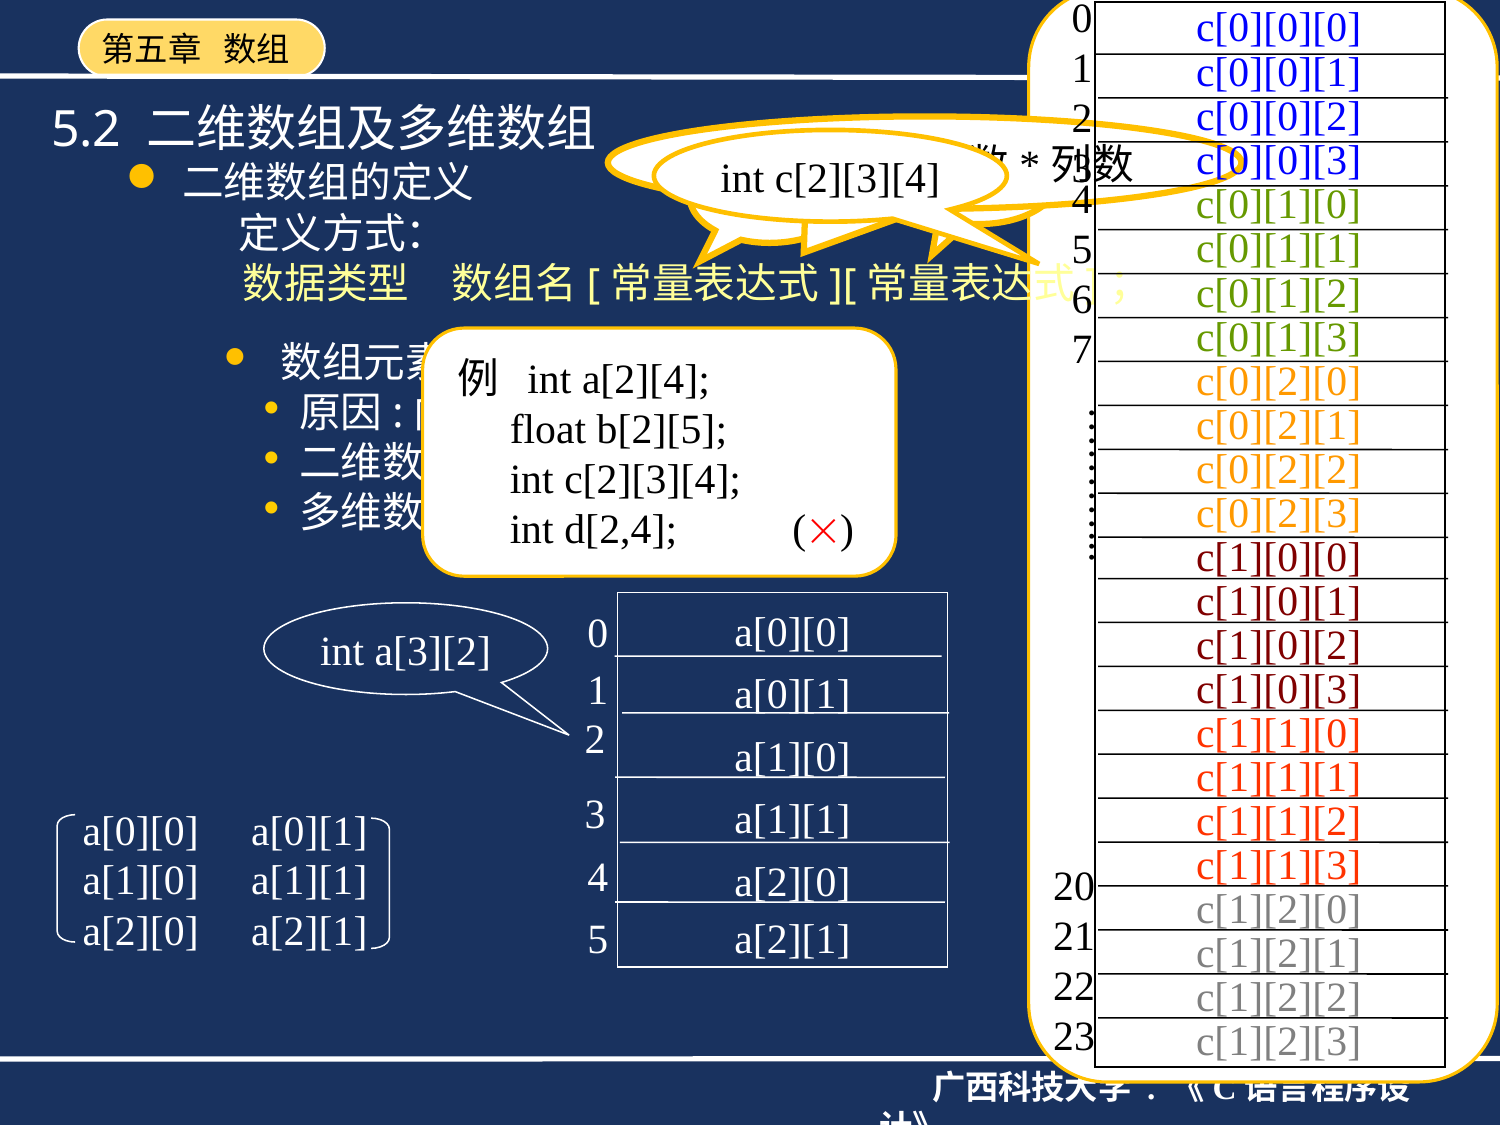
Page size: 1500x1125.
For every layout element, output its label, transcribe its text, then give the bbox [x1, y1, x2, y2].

text_box 数组元素的存放顺序 原因:内存是一维的 二维数组：按行序优先 多维数组：最右下标变化最快 [59, 328, 648, 590]
text_box [1084, 1081, 1441, 1085]
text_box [297, 327, 649, 577]
text_box [1449, 0, 1500, 1079]
text_box 5.2 二维数组及多维数组 二维数组的定义 定义方式： 数据类型 数组名[常量表达式][常量表达式]； [36, 88, 649, 361]
text_box 元素个数=行数*列数 [607, 139, 649, 186]
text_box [654, 0, 1449, 1073]
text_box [56, 592, 649, 971]
